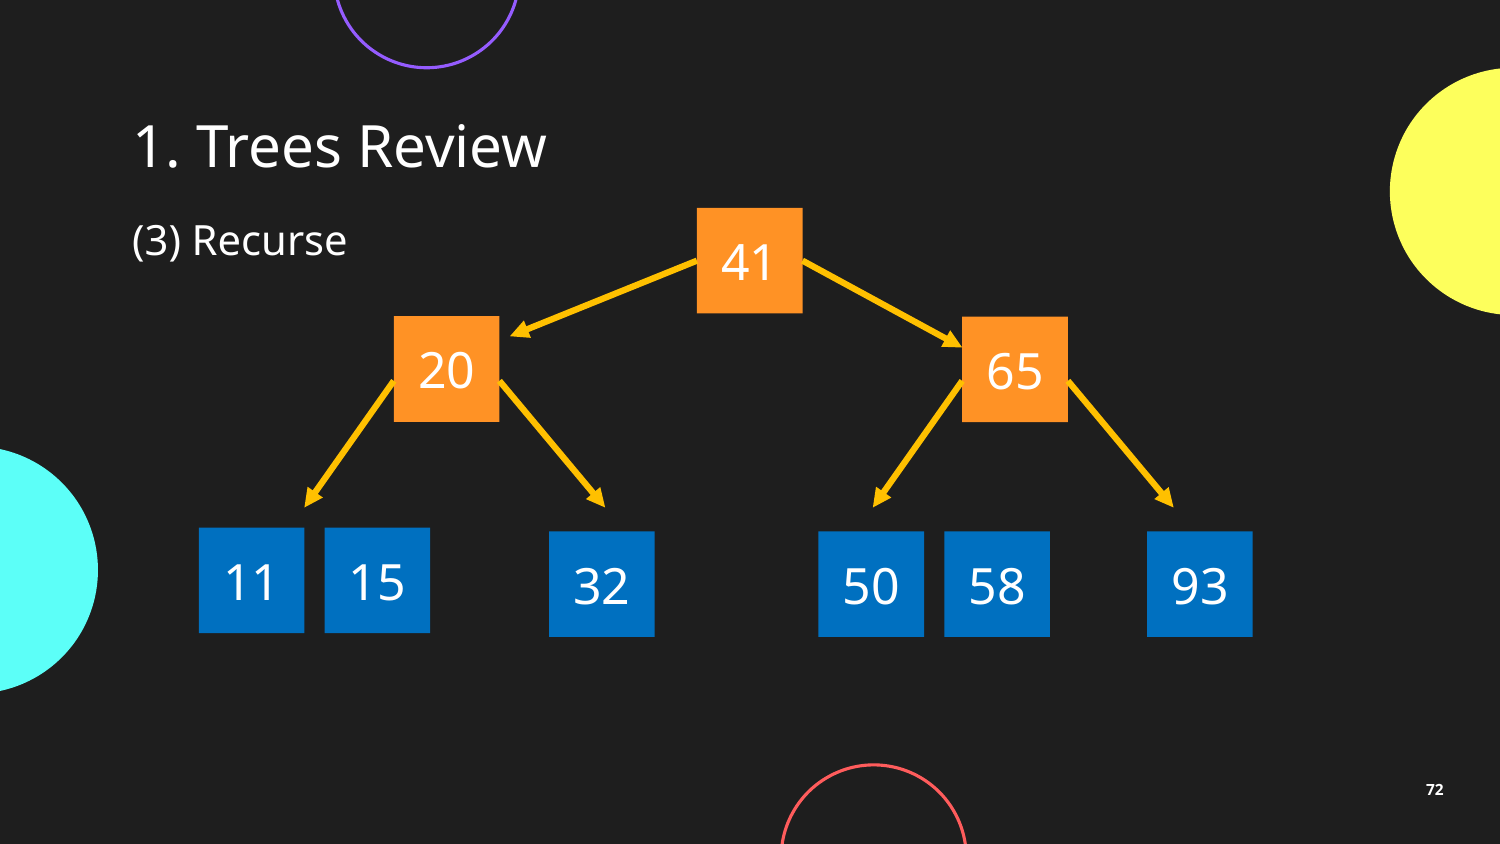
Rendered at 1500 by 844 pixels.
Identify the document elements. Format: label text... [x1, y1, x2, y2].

text_box 58 [942, 529, 1052, 639]
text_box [499, 380, 606, 508]
text_box 20 [392, 314, 501, 424]
text_box 50 [816, 529, 926, 639]
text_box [509, 260, 698, 337]
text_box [802, 260, 963, 348]
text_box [1067, 380, 1174, 508]
text_box (3) Recurse [117, 199, 398, 276]
title 1. Trees Review [117, 106, 1383, 183]
text_box 11 [197, 525, 306, 635]
text_box 32 [547, 529, 657, 639]
slide_number 72 [1389, 764, 1480, 816]
text_box 41 [695, 206, 805, 316]
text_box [304, 380, 395, 508]
text_box 65 [960, 315, 1070, 424]
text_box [872, 380, 963, 508]
text_box 15 [323, 525, 432, 635]
text_box 93 [1145, 529, 1255, 639]
